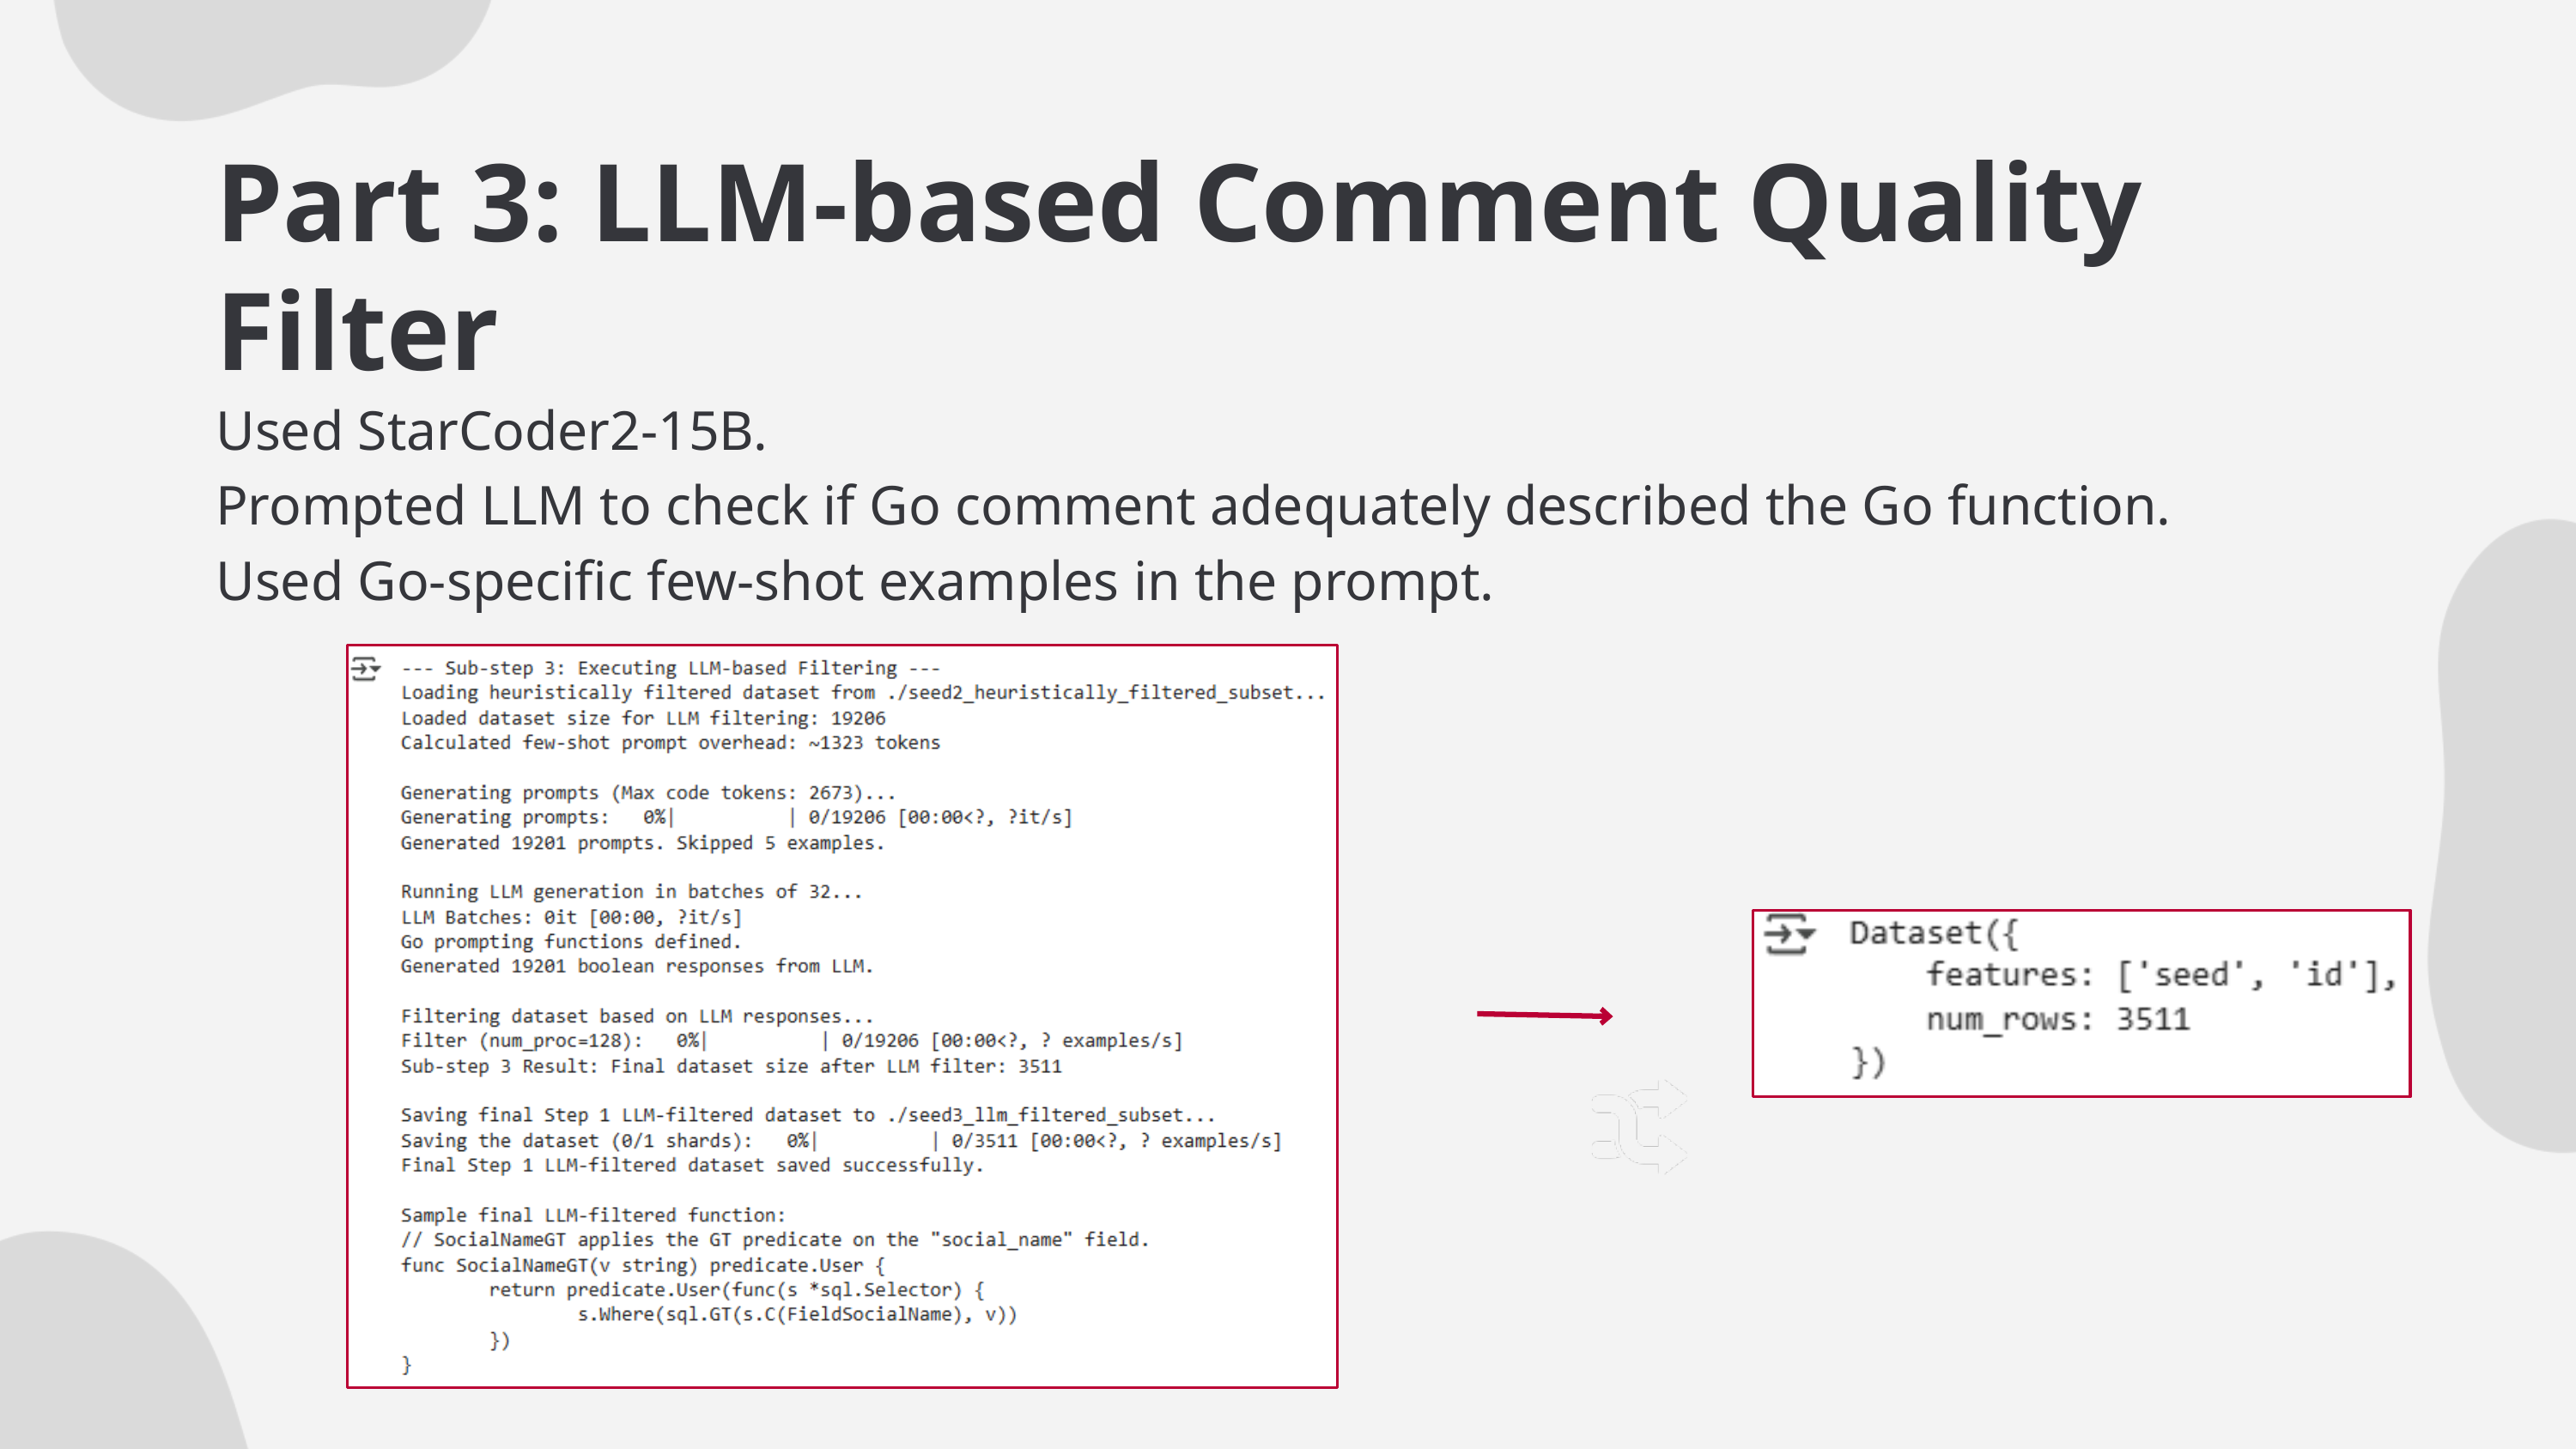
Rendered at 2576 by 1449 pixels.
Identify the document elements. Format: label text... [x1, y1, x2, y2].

text_box [1591, 1079, 1688, 1175]
text_box Part 3: LLM-based Comment Quality Filter [216, 134, 2360, 392]
text_box [347, 676, 1338, 1388]
text_box [1477, 1009, 1613, 1023]
text_box [0, 0, 558, 249]
text_box [1753, 910, 2411, 1097]
text_box [2372, 484, 2576, 1204]
text_box Used StarCoder2-15B. Prompted LLM to check if Go comment adequately described the Go function. Used Go-specific few-shot examples in the prompt. [216, 385, 2317, 676]
text_box [0, 1203, 307, 1449]
